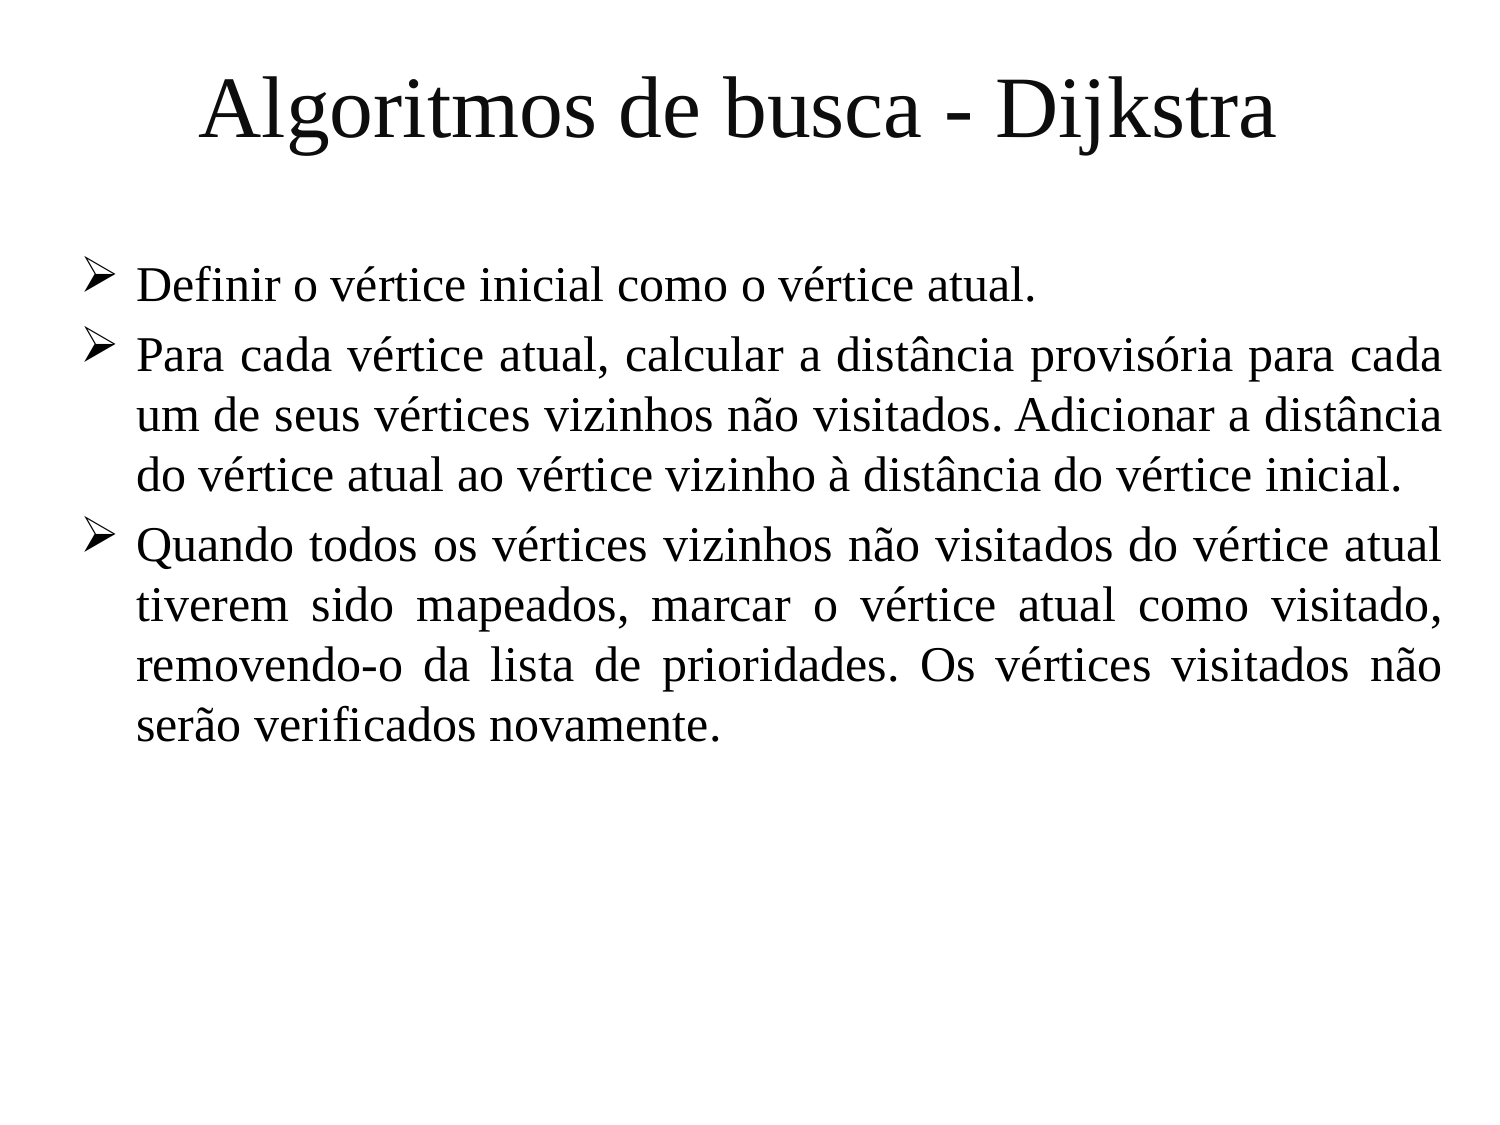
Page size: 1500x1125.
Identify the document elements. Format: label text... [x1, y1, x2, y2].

subtitle Definir o vértice inicial como o vértice atual. Para cada vértice atual, calcular a distância provisória para cada um de seus vértices vizinhos não visitados. Adicionar a distância do vértice atual ao vértice vizinho à distância do vértice inicial. Quando todos os vértices vizinhos não visitados do vértice atual tiverem sido mapeados, marcar o vértice atual como visitado, removendo-o da lista de prioridades. Os vértices visitados não serão verificados novamente. [64, 243, 1459, 1083]
text_box Algoritmos de busca - Dijkstra [41, 42, 1436, 173]
